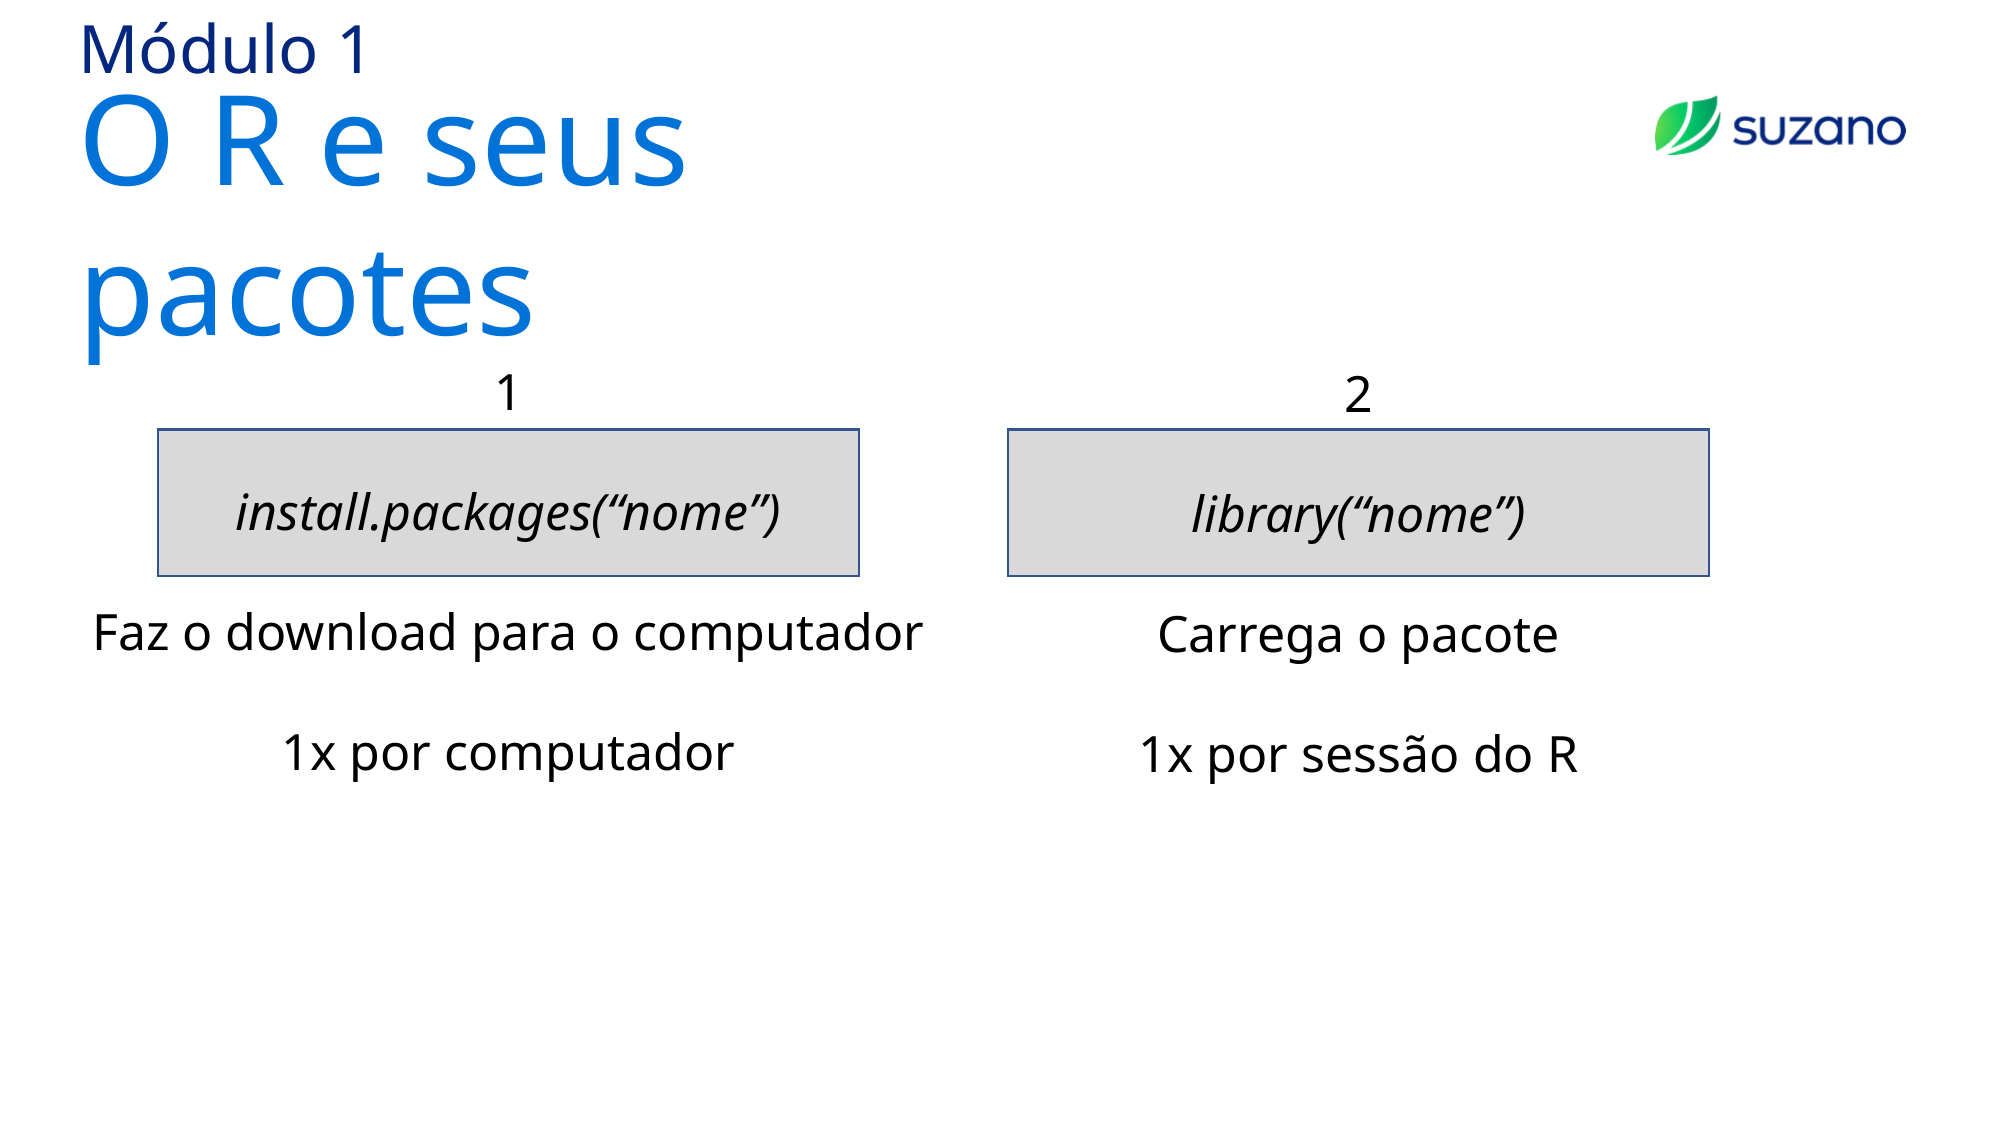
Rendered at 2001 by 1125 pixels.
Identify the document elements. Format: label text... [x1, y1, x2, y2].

text_box [1593, 428, 1710, 577]
text_box [1007, 428, 1124, 577]
text_box 1 install.packages(“nome”) Faz o download para o computador 1x por computador [77, 352, 940, 788]
text_box O R e seus pacotes [63, 135, 968, 172]
picture [1655, 95, 1906, 155]
text_box 2 library(“nome”) Carrega o pacote 1x por sessão do R [1124, 355, 1593, 791]
text_box Módulo 1 [63, 0, 968, 135]
